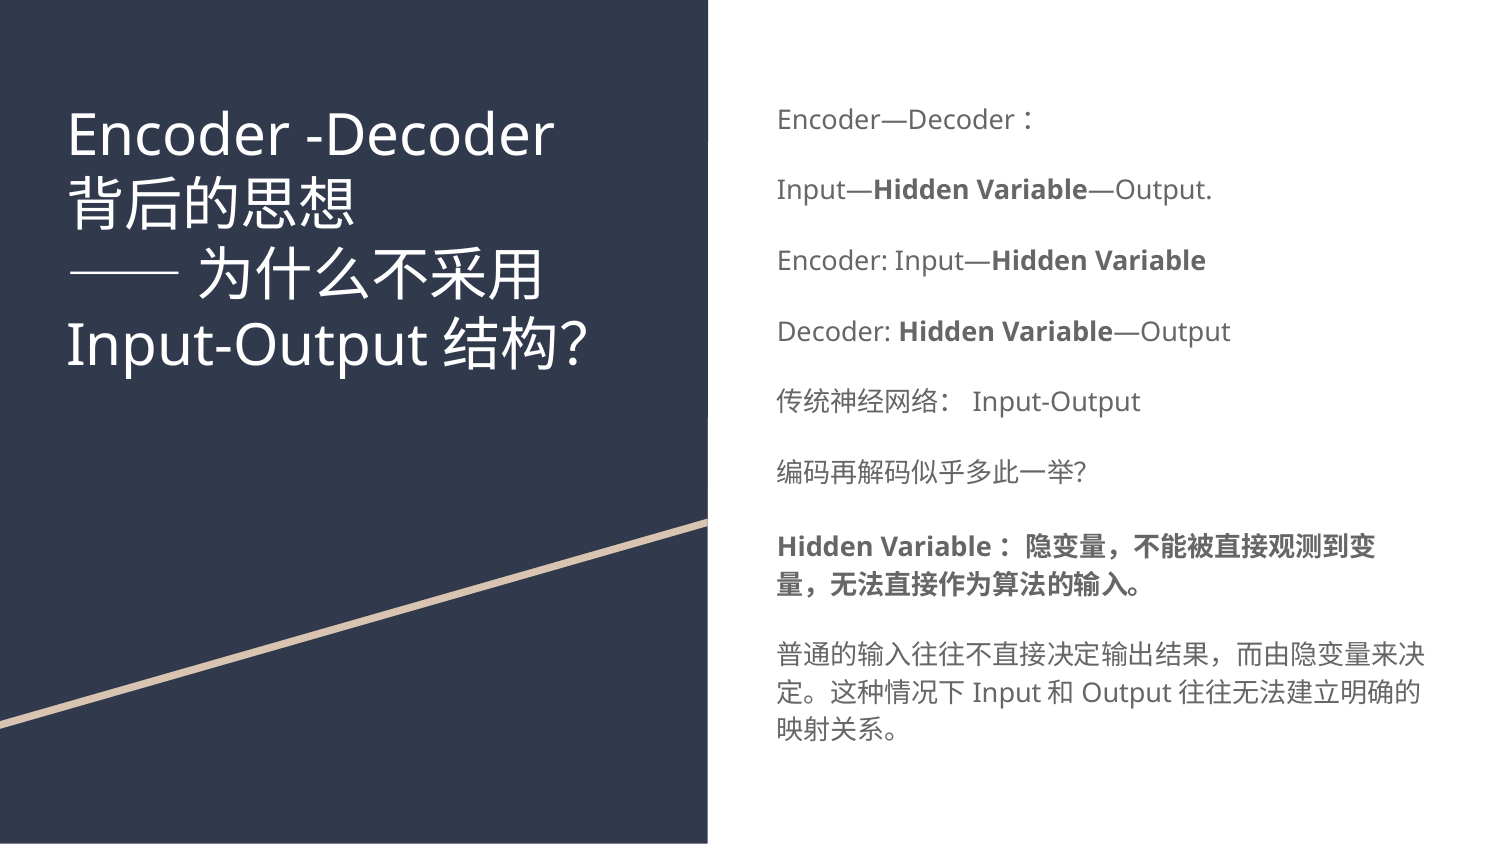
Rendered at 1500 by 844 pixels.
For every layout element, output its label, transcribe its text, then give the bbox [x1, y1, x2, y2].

list Encoder—Decoder： Input—Hidden Variable—Output. Encoder: Input—Hidden Variable Decoder: Hidden Variable—Output 传统神经网络：Input-Output 编码再解码似乎多此一举？ Hidden Variable：隐变量，不能被直接观测到变量，无法直接作为算法的输入。 普通的输入往往不直接决定输出结果，而由隐变量来决定。这种情况下Input和Output往往无法建立明确的映射关系。 [761, 82, 1446, 755]
title Encoder -Decoder 背后的思想 ——为什么不采用Input-Output结构？ [51, 82, 660, 494]
